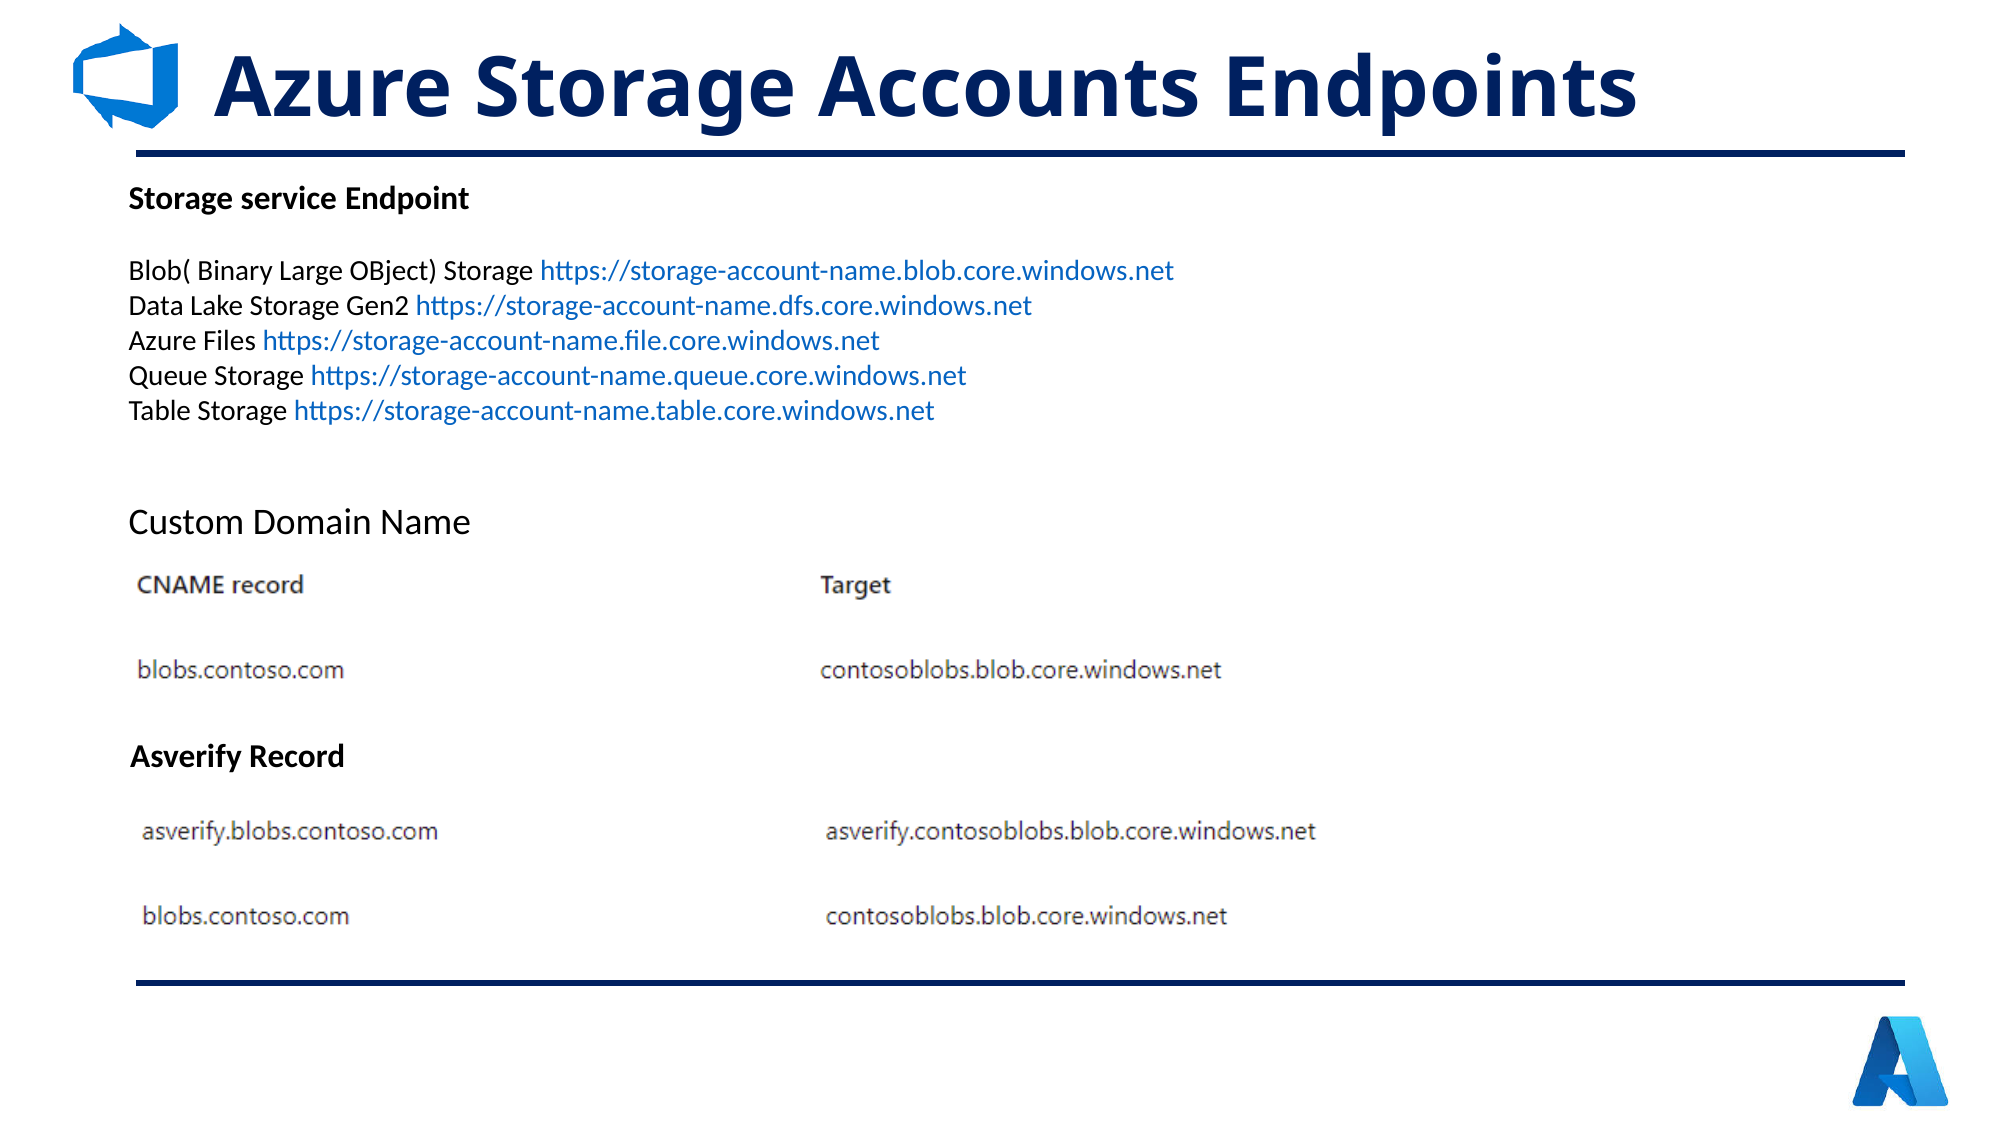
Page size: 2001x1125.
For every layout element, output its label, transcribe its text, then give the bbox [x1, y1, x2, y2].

text_box Custom Domain Name [113, 489, 1086, 540]
picture [96, 780, 1382, 945]
picture [105, 540, 1373, 710]
picture [1848, 1009, 1952, 1113]
text_box Storage service Endpoint Blob( Binary Large OBject) Storage https://storage-account-name.blob.core.windows.net Data Lake Storage Gen2 https://storage-account-name.dfs.core.windows.net Azure Files https://storage-account-name.file.core.windows.net Queue Storage https://storage-account-name.queue.core.windows.net Table Storage https://storage-account-name.table.core.windows.net [113, 168, 1601, 504]
title Azure Storage Accounts Endpoints [199, 37, 1798, 143]
text_box Asverify Record [115, 726, 361, 780]
picture [64, 20, 200, 139]
